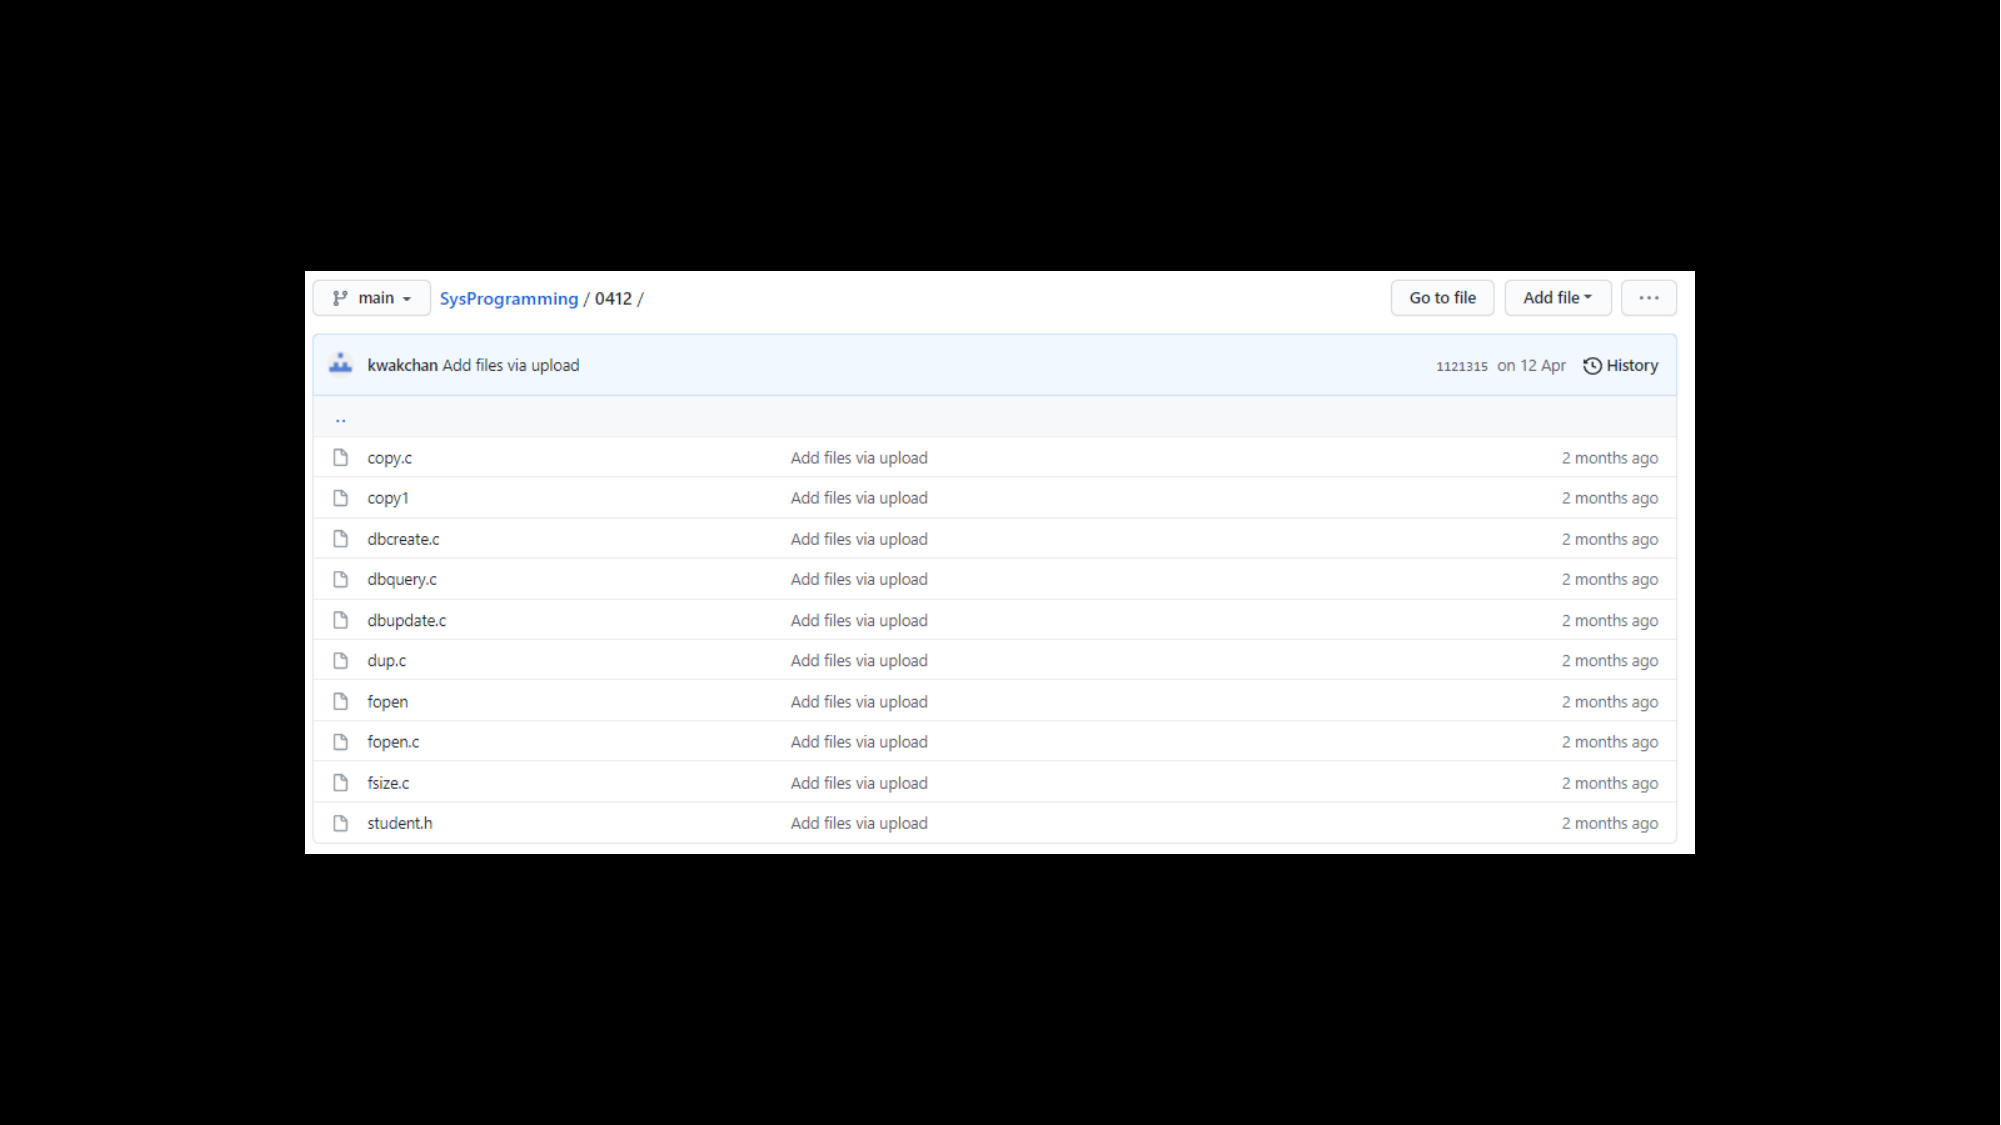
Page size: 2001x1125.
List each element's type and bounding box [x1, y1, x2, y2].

picture [305, 271, 1695, 854]
